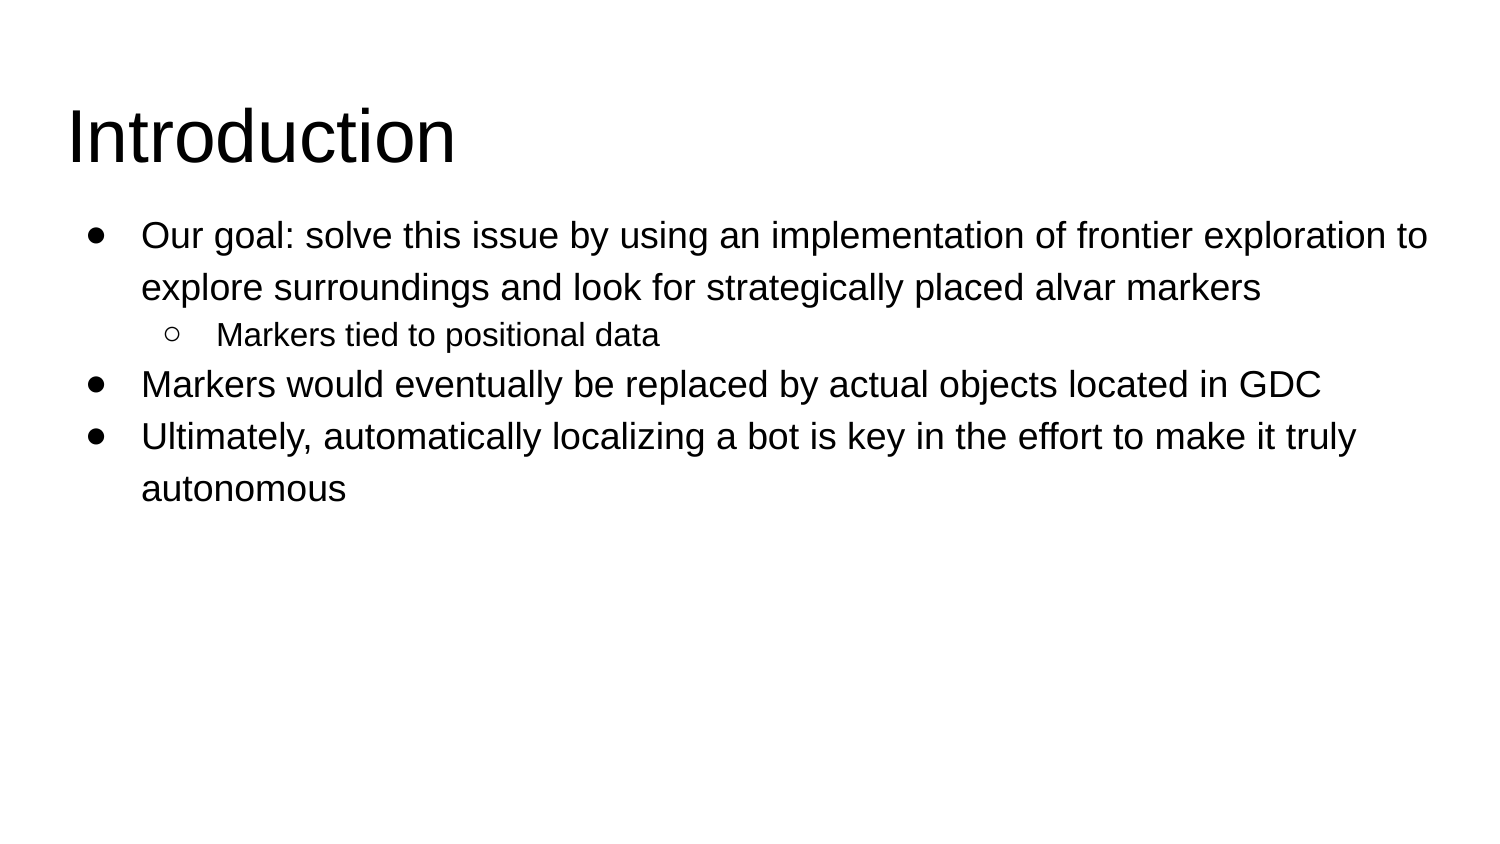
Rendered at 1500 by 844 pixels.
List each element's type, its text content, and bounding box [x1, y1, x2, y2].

title Introduction [51, 72, 1449, 167]
list Our goal: solve this issue by using an implementation of frontier exploration to explore surroundings and look for strategically placed alvar markers Markers tied to positional data Markers would eventually be replaced by actual objects located in GDC Ultimately, automatically localizing a bot is key in the effort to make it truly autonomous [51, 189, 1449, 750]
